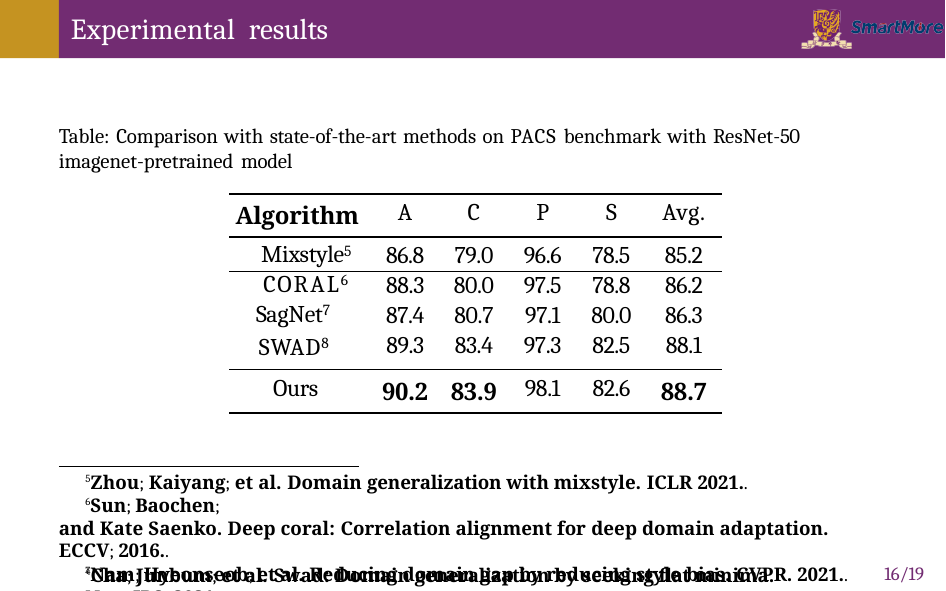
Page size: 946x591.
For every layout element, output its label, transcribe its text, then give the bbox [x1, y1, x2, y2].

table_header C [440, 195, 508, 236]
table_cell Ours [229, 370, 371, 412]
table_cell 97.3 [508, 331, 577, 369]
table_header Avg. [646, 195, 722, 236]
table_cell 78.8 [577, 272, 646, 301]
table_cell 80.7 [440, 301, 508, 331]
table_cell 80.0 [577, 301, 646, 331]
table_cell Mixstyle5 [229, 238, 371, 271]
title Experimental results [68, 7, 585, 109]
table_cell 88.1 [646, 331, 722, 369]
table_cell 97.1 [508, 301, 577, 331]
table_cell 90.2 [371, 370, 440, 412]
table_cell SWAD8 [229, 331, 371, 369]
table_header A [371, 195, 440, 236]
table_cell 88.3 [371, 272, 440, 301]
table_cell 78.5 [577, 238, 646, 271]
text_box 5Zhou; Kaiyang; et al. Domain generalization with mixstyle. ICLR 2021.. 6Sun; Baochen; and Kate Saenko. Deep coral: Correlation alignment for deep domain adaptation. ECCV; 2016.. 7Nam; Hyeonseob; et al. Reducing domain gap by reducing style bias. CVPR. 2021.. [52, 468, 873, 586]
table_cell 82.5 [577, 331, 646, 369]
table_cell 83.9 [440, 370, 508, 412]
table_cell 83.4 [440, 331, 508, 369]
table_cell 97.5 [508, 272, 577, 301]
table_header S [577, 195, 646, 236]
table_cell 86.3 [646, 301, 722, 331]
text_box Table: Comparison with state-of-the-art methods on PACS benchmark with ResNet-50 imagenet-pretrained model [56, 120, 849, 173]
picture [801, 9, 945, 49]
table_cell 88.7 [646, 370, 722, 412]
table_cell 85.2 [646, 238, 722, 271]
table_cell 79.0 [440, 238, 508, 271]
table_cell SagNet7 [229, 301, 371, 331]
table_cell 87.4 [371, 301, 440, 331]
table_cell 98.1 [508, 370, 577, 412]
slide_number 15/19 [878, 560, 936, 591]
table_cell 86.2 [646, 272, 722, 301]
table_header Algorithm [229, 195, 371, 236]
table_cell 82.6 [577, 370, 646, 412]
table_cell 86.8 [371, 238, 440, 271]
table_cell 80.0 [440, 272, 508, 301]
table_header P [508, 195, 577, 236]
text_box 4Cha; Junbum; et al. Swad: Domain generalization by seeking flat minima. NeurIPS; 2021.. [83, 560, 859, 591]
table_cell 89.3 [371, 331, 440, 369]
table_cell CORAL6 [229, 272, 371, 301]
table_cell 96.6 [508, 238, 577, 271]
